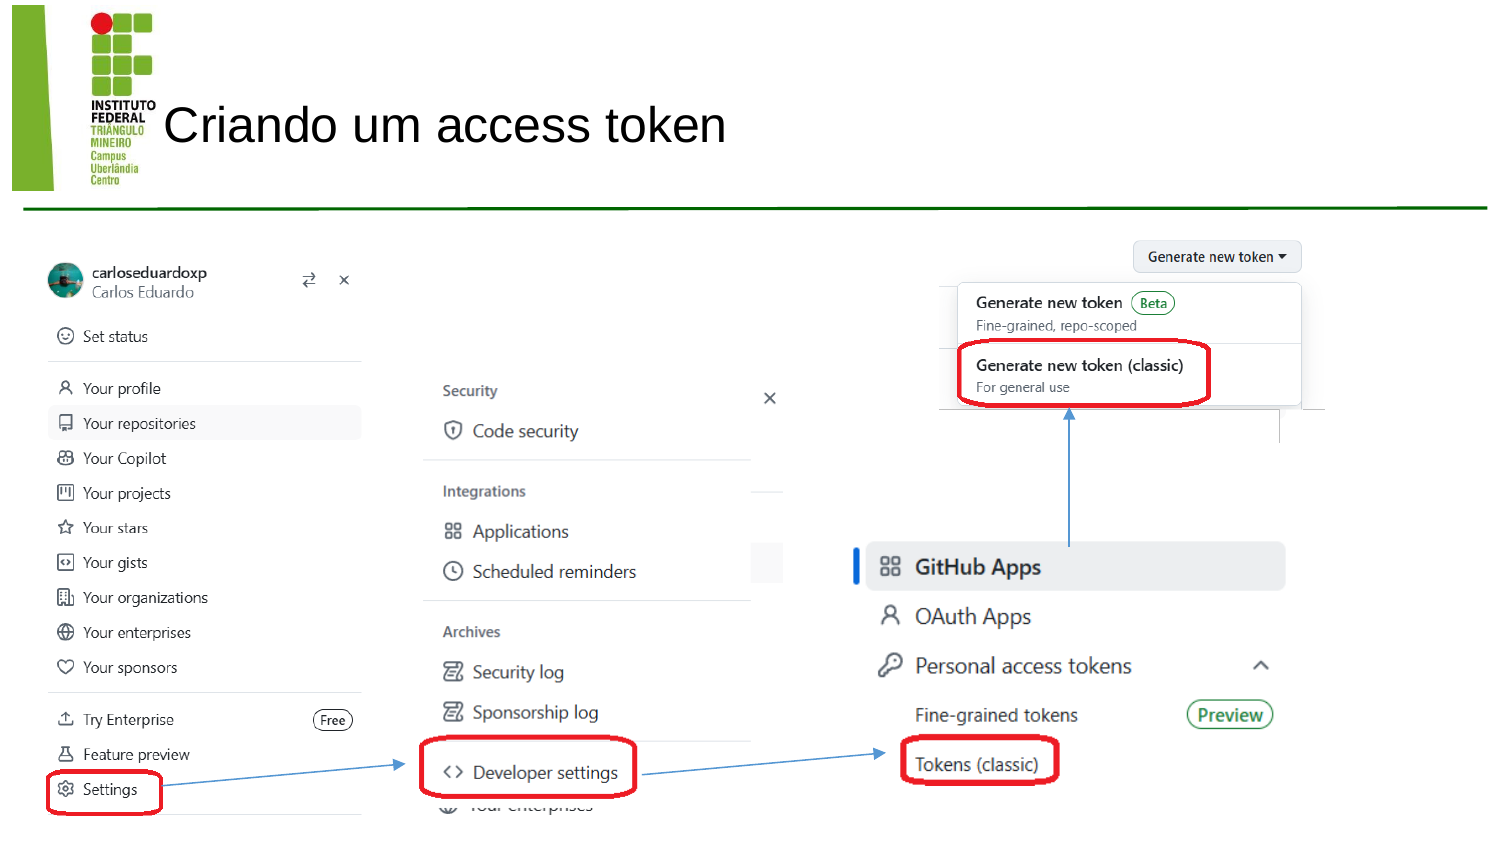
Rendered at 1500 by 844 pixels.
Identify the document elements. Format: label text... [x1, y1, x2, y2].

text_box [641, 752, 887, 776]
picture [12, 5, 197, 191]
picture [851, 517, 1288, 786]
picture [938, 217, 1325, 443]
picture [410, 363, 783, 816]
title Criando um access token [152, 44, 1438, 208]
picture [32, 250, 395, 816]
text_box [161, 763, 405, 786]
